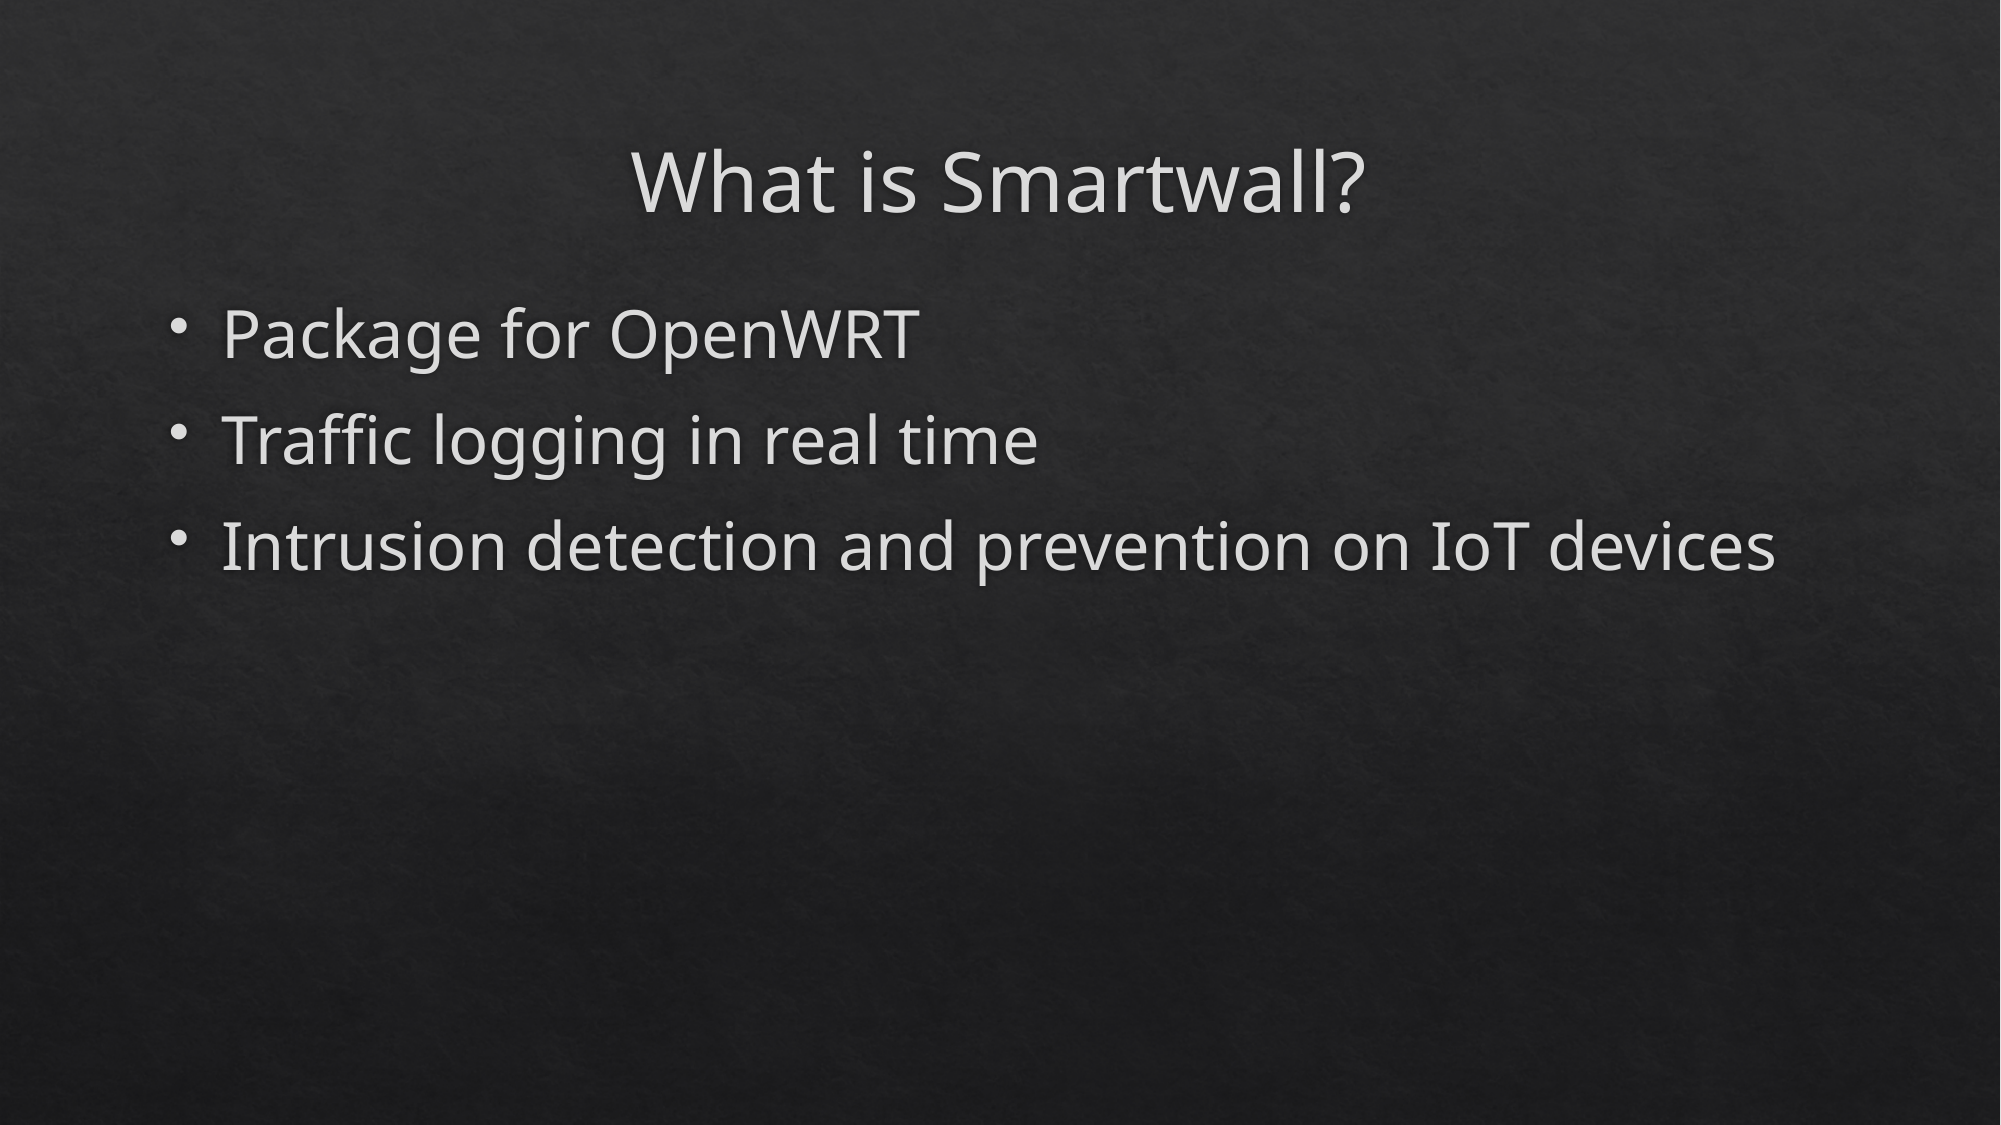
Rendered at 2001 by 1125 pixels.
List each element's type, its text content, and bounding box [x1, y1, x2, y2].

title What is Smartwall? [149, 99, 1849, 260]
list Package for OpenWRT Traffic logging in real time Intrusion detection and prevention on IoT devices [149, 284, 1849, 950]
